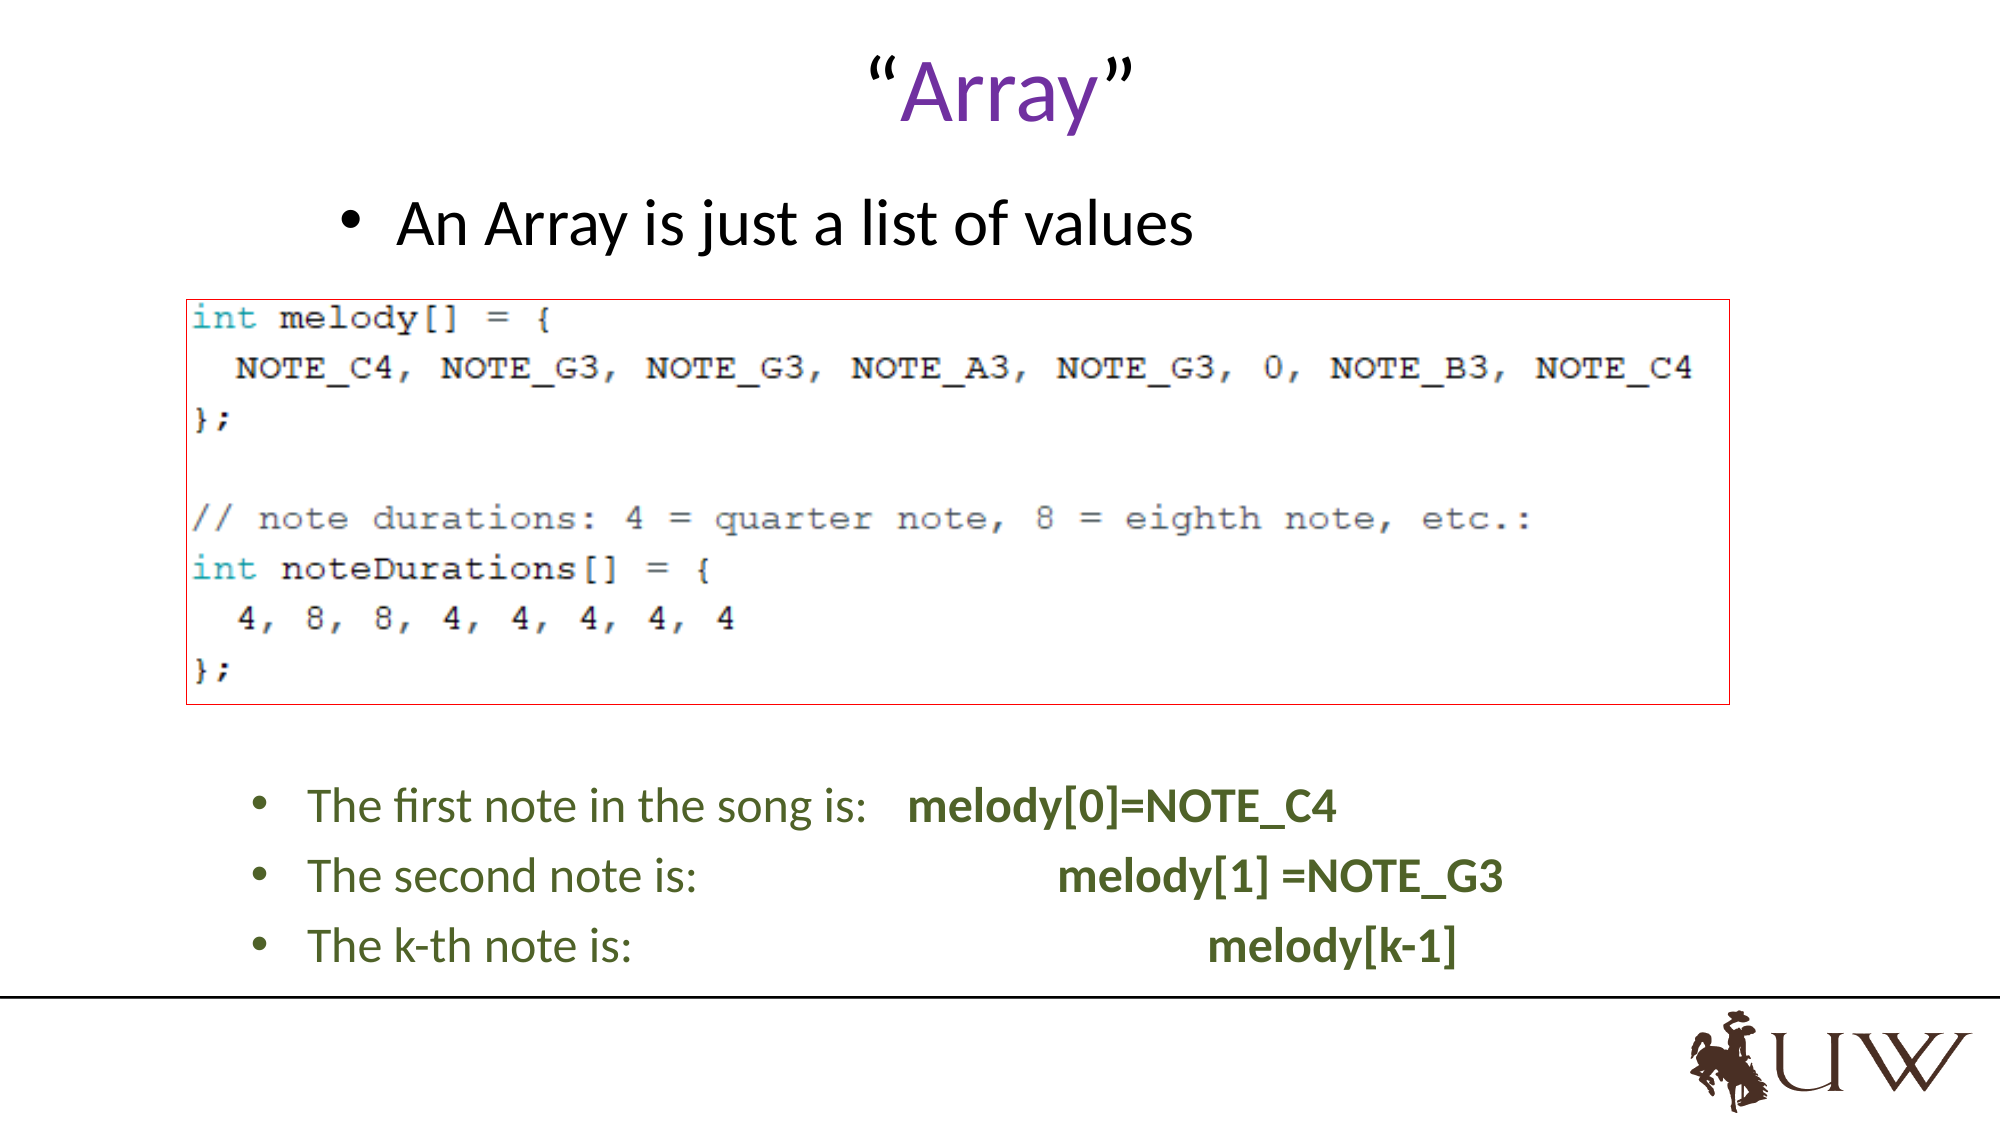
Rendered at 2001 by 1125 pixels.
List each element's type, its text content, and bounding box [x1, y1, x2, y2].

picture [186, 299, 1730, 706]
text_box The first note in the song is: melody[0]=NOTE_C4 The second note is: melody[1] =NOTE_G3 The k-th note is: melody[k-1] [236, 765, 1764, 993]
picture [0, 996, 2000, 1125]
title “Array” [324, 22, 1675, 137]
list An Array is just a list of values [324, 171, 1675, 265]
